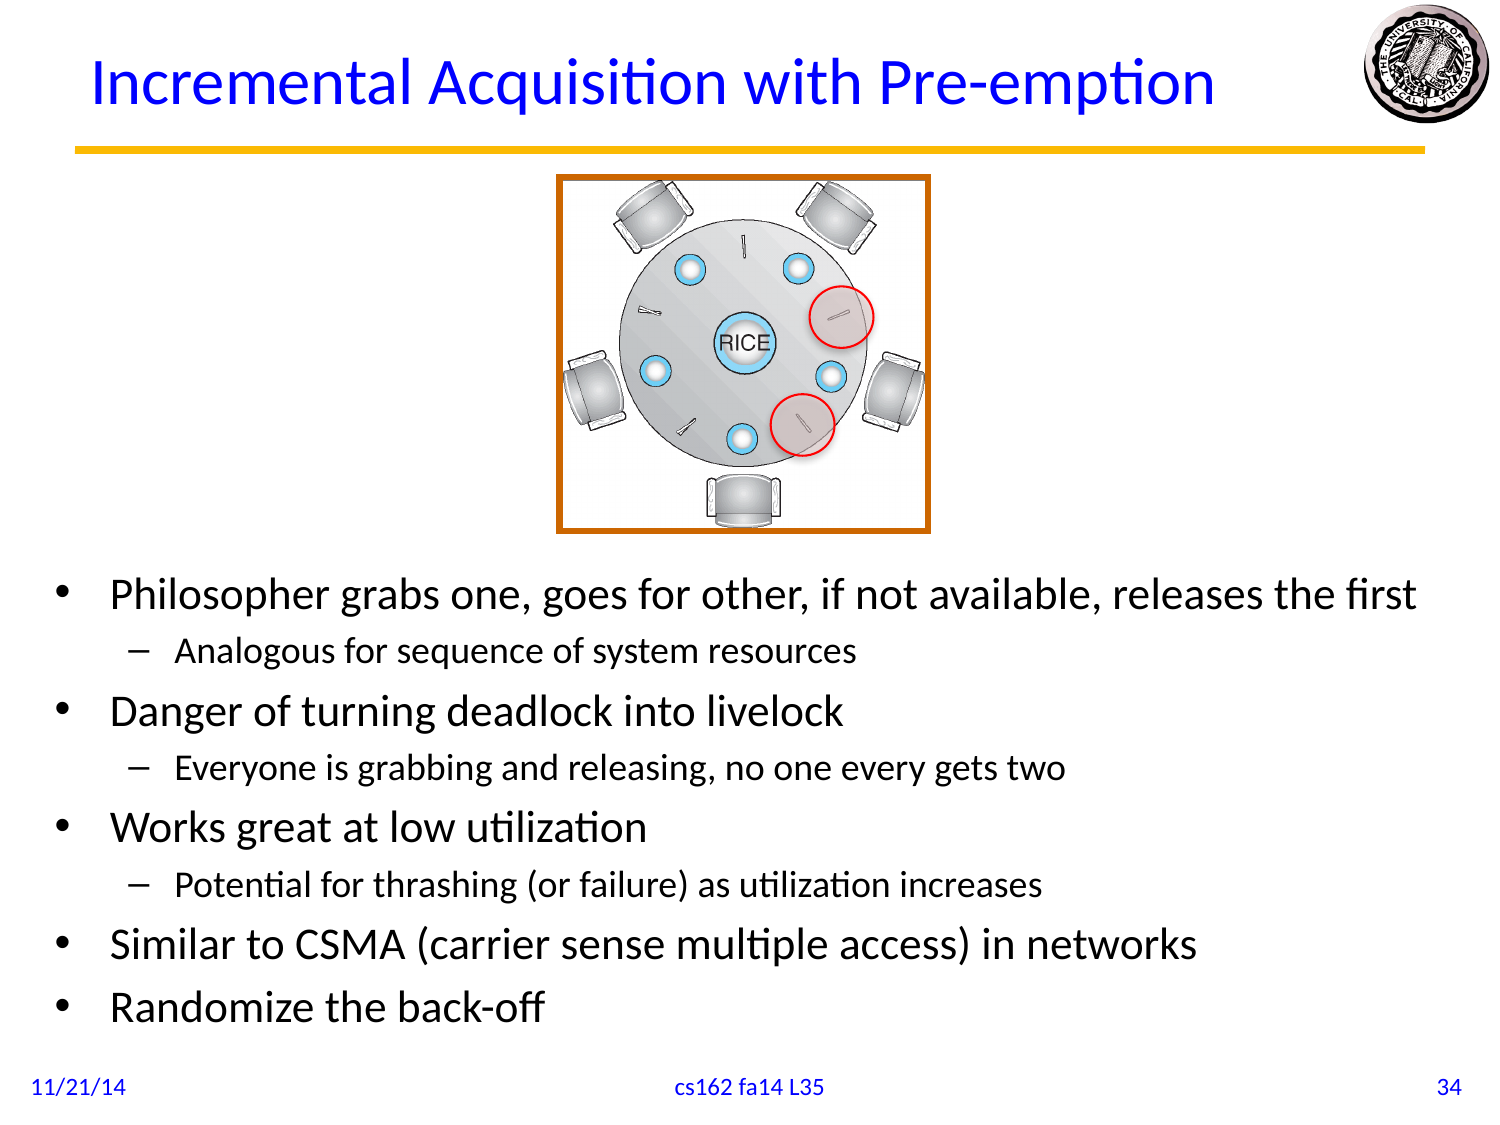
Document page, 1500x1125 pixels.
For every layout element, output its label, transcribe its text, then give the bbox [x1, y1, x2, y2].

picture [562, 179, 926, 529]
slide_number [15, 1055, 366, 1115]
title Incremental Acquisition with Pre-emption [75, 6, 1425, 150]
footer cs162 fa14 L35 [512, 1055, 988, 1115]
slide_number 34 [1127, 1055, 1478, 1115]
list Philosopher grabs one, goes for other, if not available, releases the first Analogous for sequence of system resources Danger of turning deadlock into livelock Everyone is grabbing and releasing, no one every gets two Works great at low utilization Potential for thrashing (or failure) as utilization increases Similar to CSMA (carrier sense multiple access) in networks Randomize the back-off [39, 556, 1445, 1056]
picture [1350, 0, 1500, 127]
